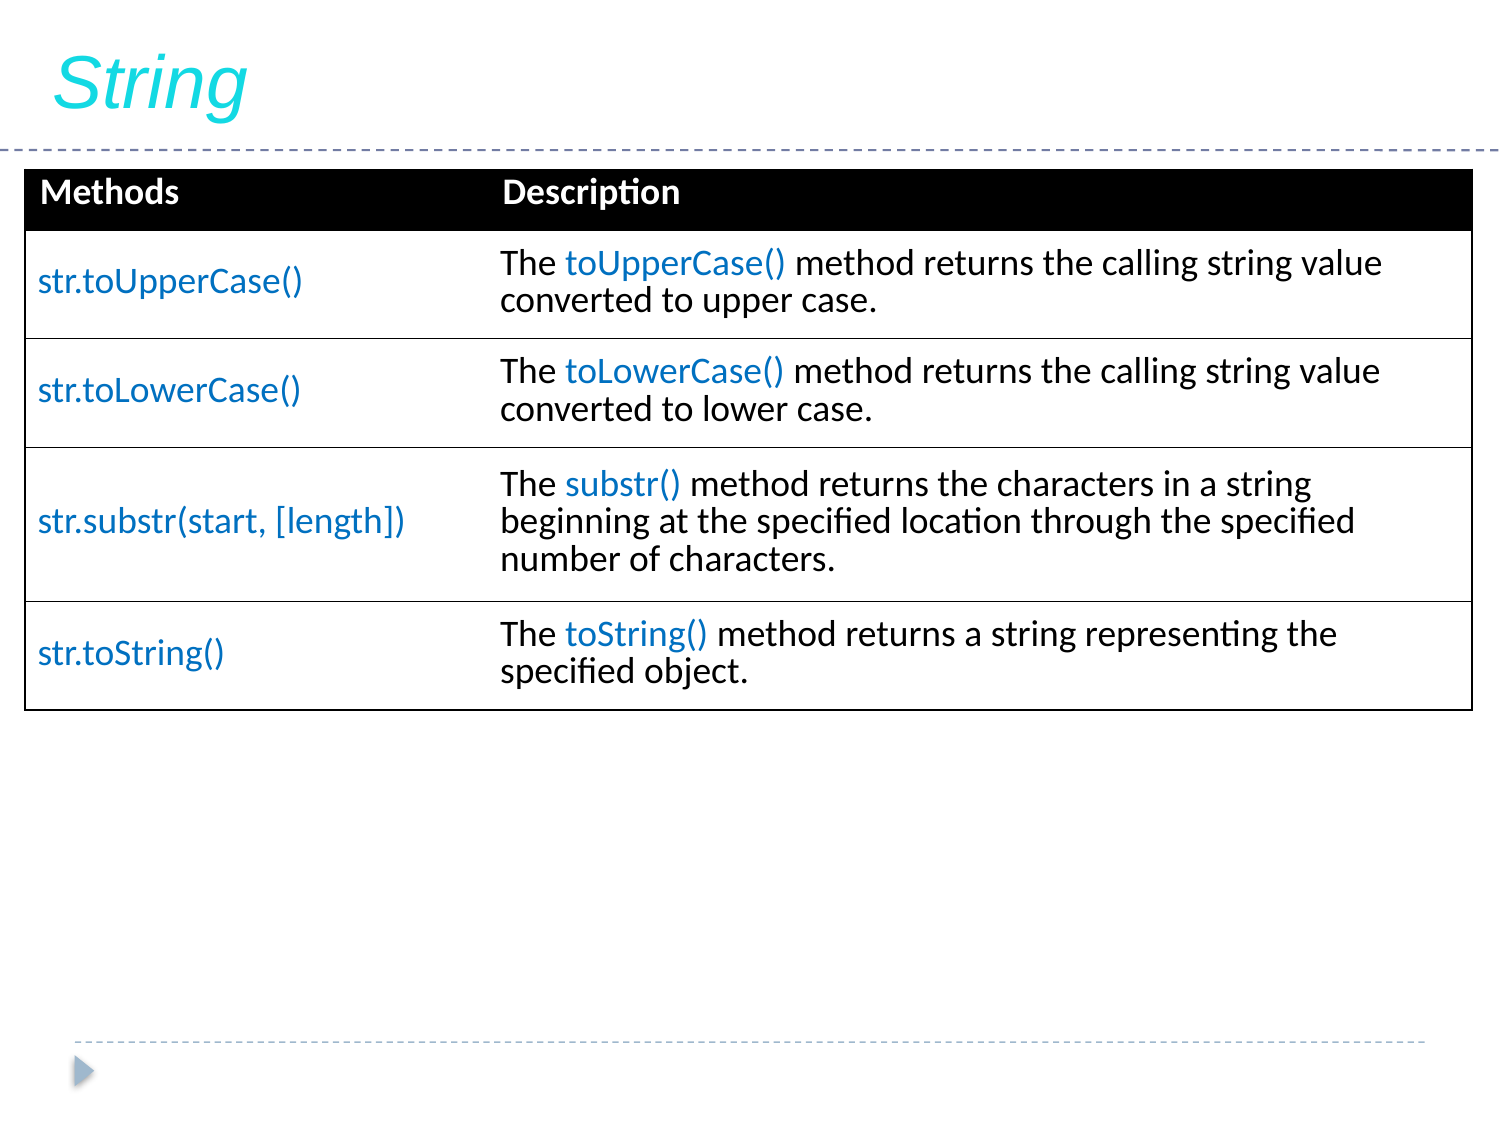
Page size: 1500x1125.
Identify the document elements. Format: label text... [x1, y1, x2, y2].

table_cell str.toUpperCase() [26, 231, 487, 338]
table_cell The toString() method returns a string representing the specified object. [487, 602, 1471, 709]
table_cell The substr() method returns the characters in a string beginning at the specified location through the specified number of characters. [487, 448, 1471, 601]
text_box [374, 494, 1125, 570]
table_header Description [487, 170, 1471, 229]
table_cell The toUpperCase() method returns the calling string value converted to upper case. [487, 231, 1471, 338]
table_header Methods [26, 170, 487, 229]
table_cell str.toLowerCase() [26, 339, 487, 447]
text_box String [37, 26, 1450, 131]
table_cell str.substr(start, [length]) [26, 448, 487, 601]
table_cell The toLowerCase() method returns the calling string value converted to lower case. [487, 339, 1471, 447]
table_cell str.toString() [26, 602, 487, 709]
